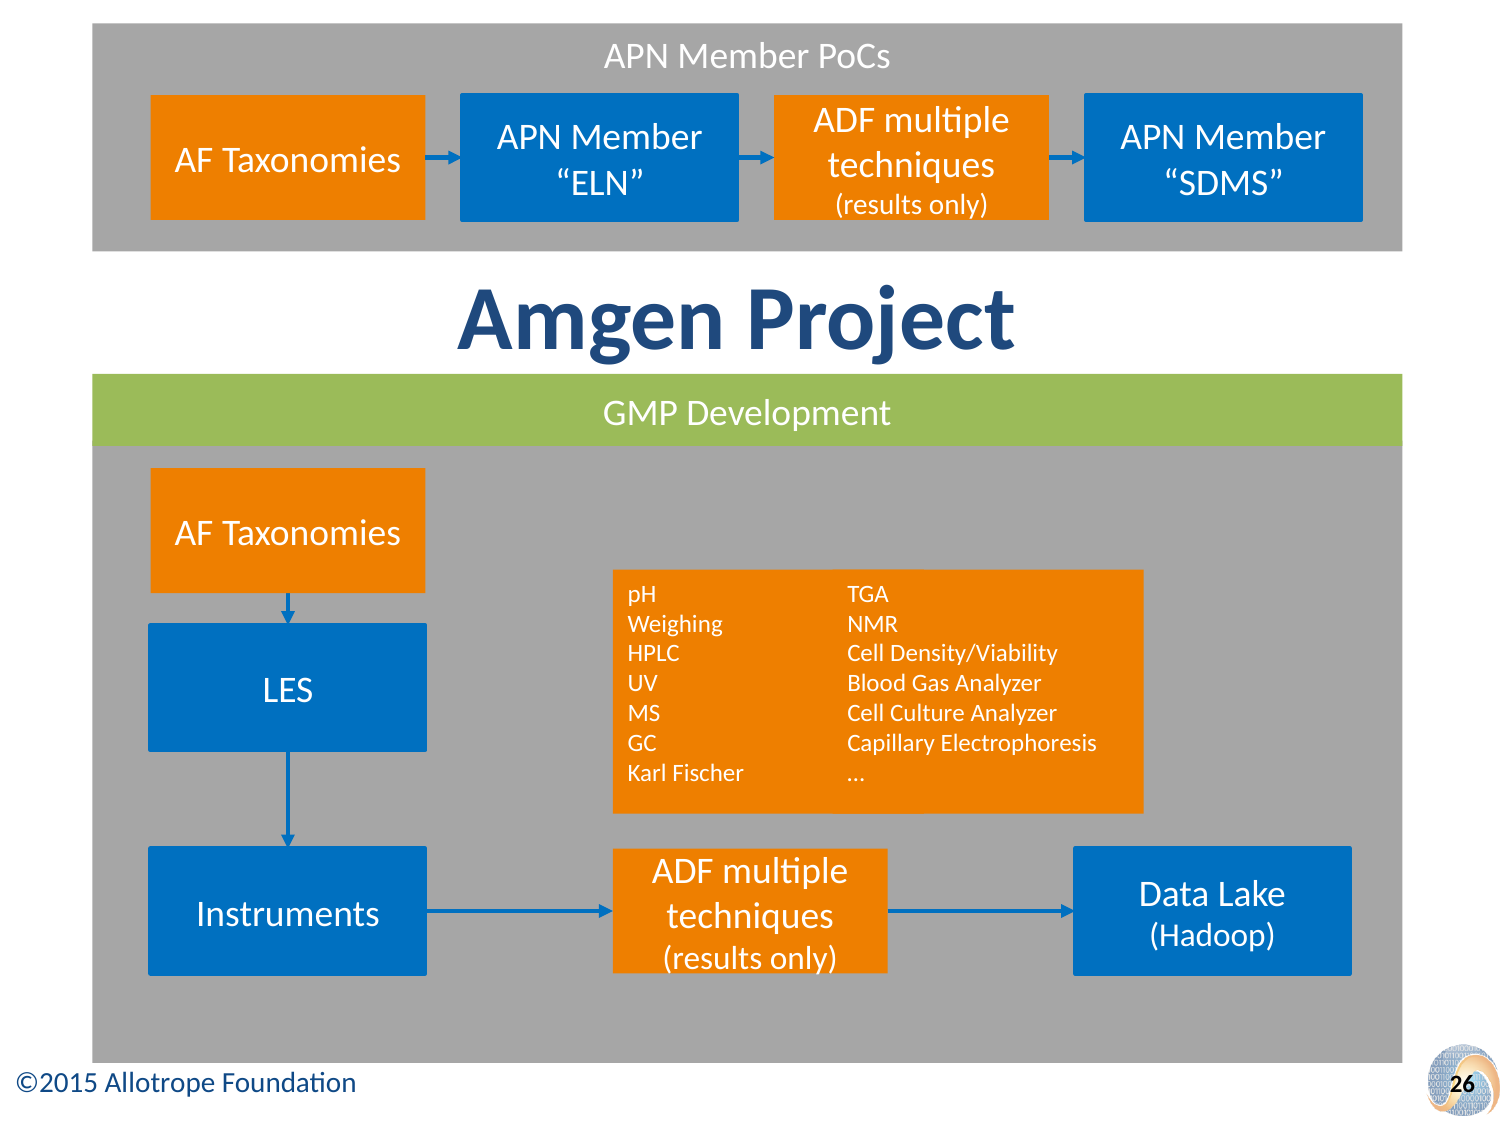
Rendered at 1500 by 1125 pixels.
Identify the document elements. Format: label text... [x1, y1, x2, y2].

text_box [90, 448, 1404, 1065]
text_box ADF multiple techniques (results only) [611, 846, 890, 976]
text_box AF Taxonomies [148, 466, 427, 595]
title Amgen Project [62, 219, 1413, 407]
text_box GMP Development [90, 372, 1404, 448]
text_box Instruments [148, 846, 427, 976]
text_box Data Lake (Hadoop) [1073, 846, 1352, 976]
slide_number 26 [1425, 1042, 1500, 1123]
text_box LES [148, 623, 427, 752]
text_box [612, 569, 1144, 814]
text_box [92, 23, 1403, 252]
